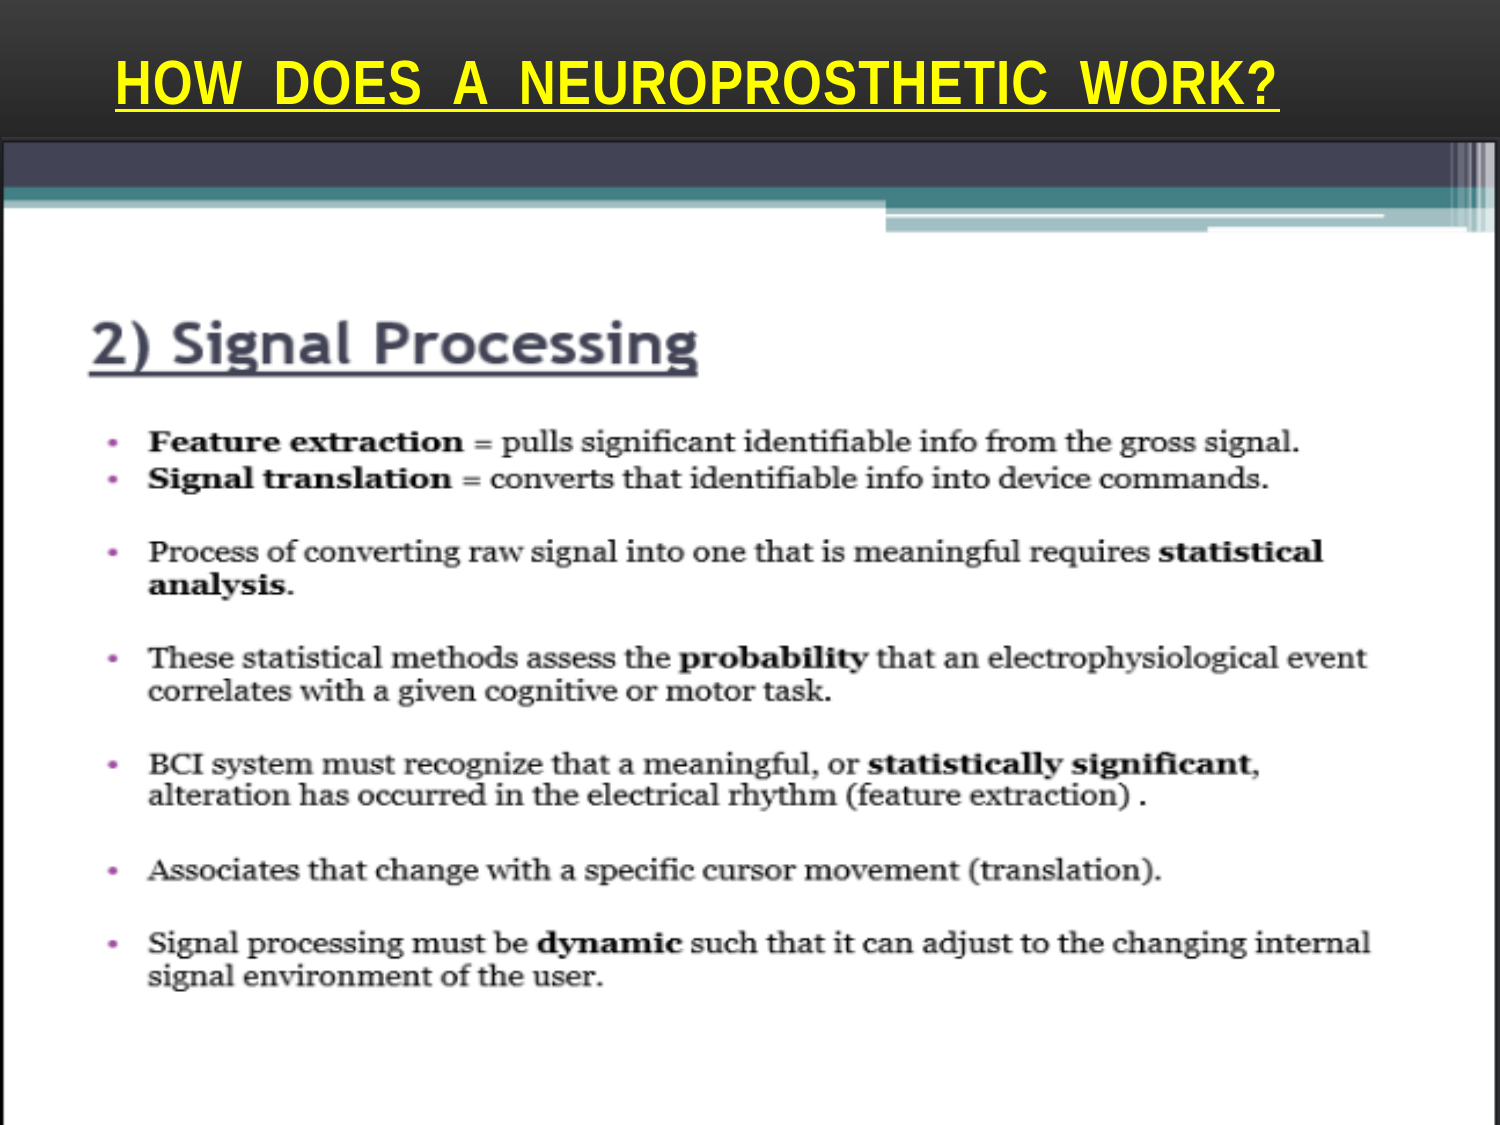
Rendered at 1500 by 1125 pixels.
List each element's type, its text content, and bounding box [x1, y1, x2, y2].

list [1, 137, 1500, 1125]
title How does a neuroprosthetic work? [99, 45, 1400, 125]
picture [0, 0, 1500, 1125]
